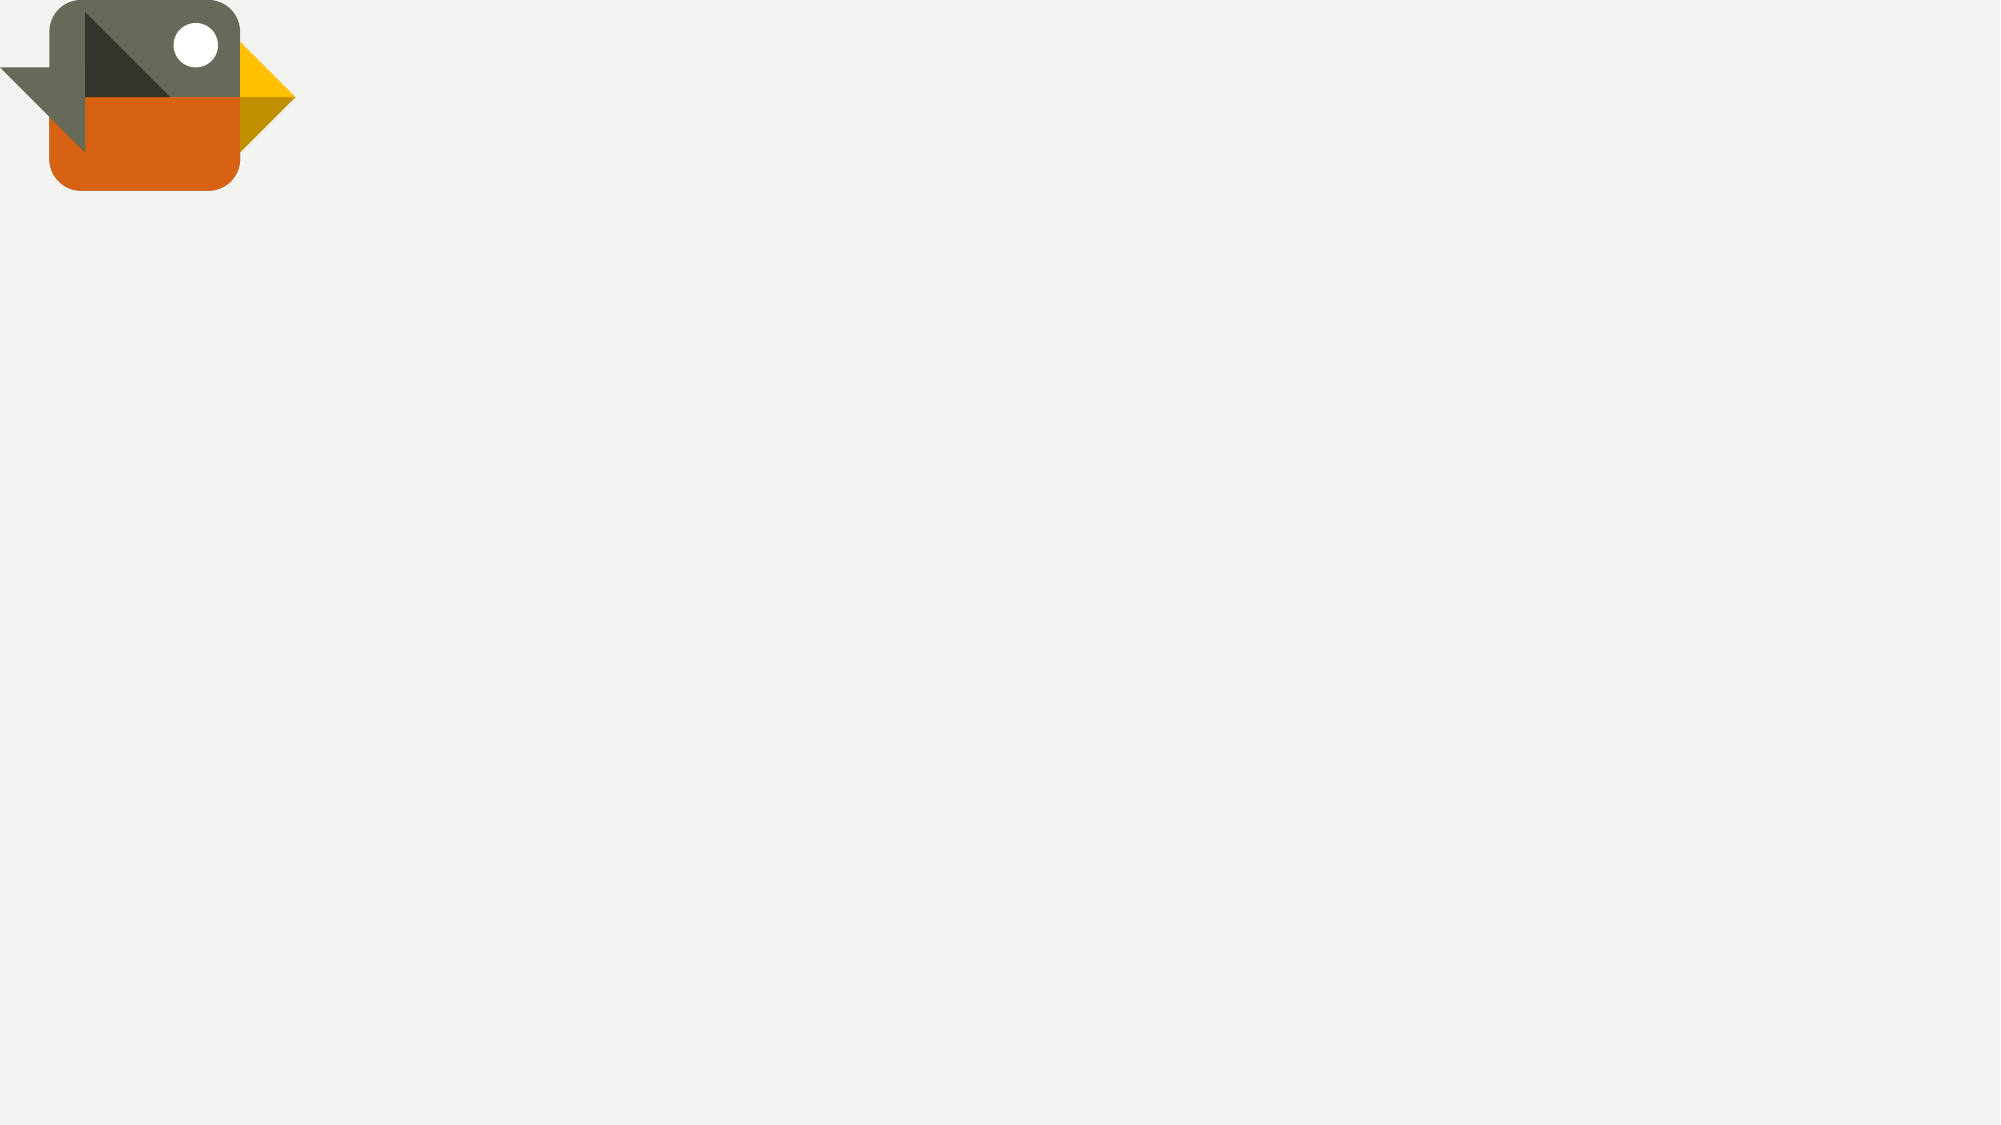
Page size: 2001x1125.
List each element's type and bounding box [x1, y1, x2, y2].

text_box [0, 0, 296, 191]
